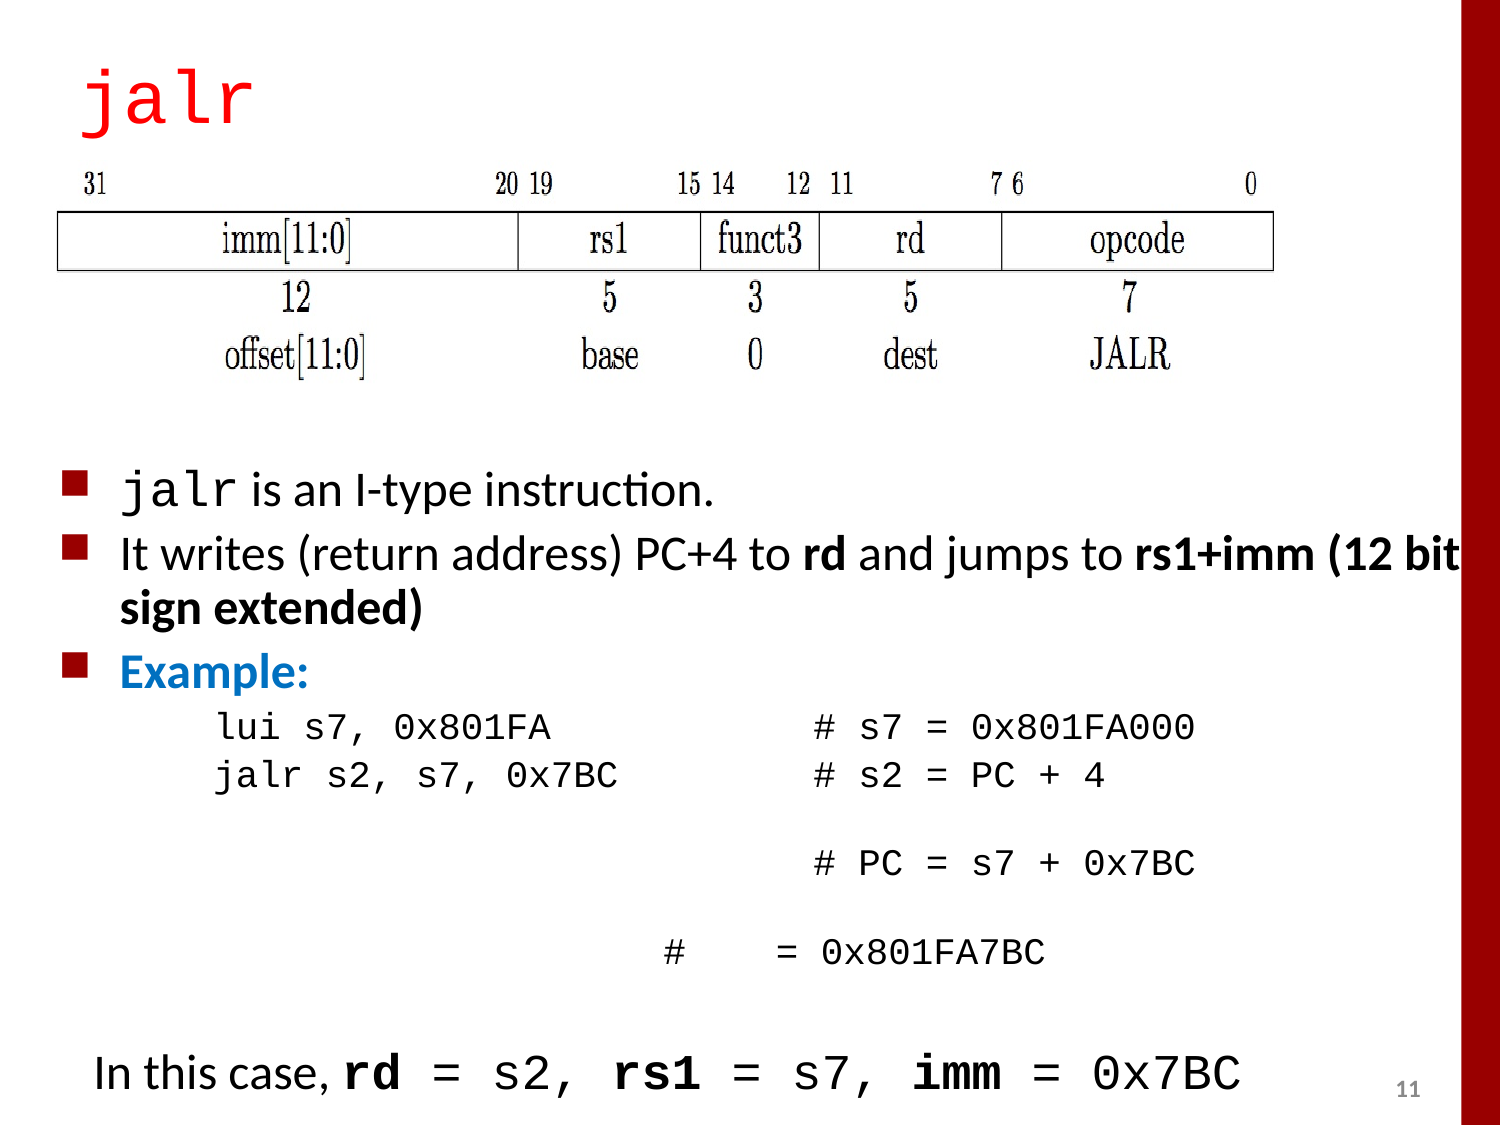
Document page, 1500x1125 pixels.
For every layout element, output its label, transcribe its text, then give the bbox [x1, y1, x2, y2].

picture [48, 160, 1282, 386]
title jalr [63, 30, 1310, 156]
list jalr is an I-type instruction. It writes (return address) PC+4 to rd and jumps to rs1+imm (12 bit sign extended) Example: lui s7, 0x801FA # s7 = 0x801FA000 jalr s2, s7, 0x7BC # s2 = PC + 4 # PC = s7 + 0x7BC # = 0x801FA7BC In this case, rd = s2, rs1 = s7, imm = 0x7BC [48, 456, 1484, 1059]
